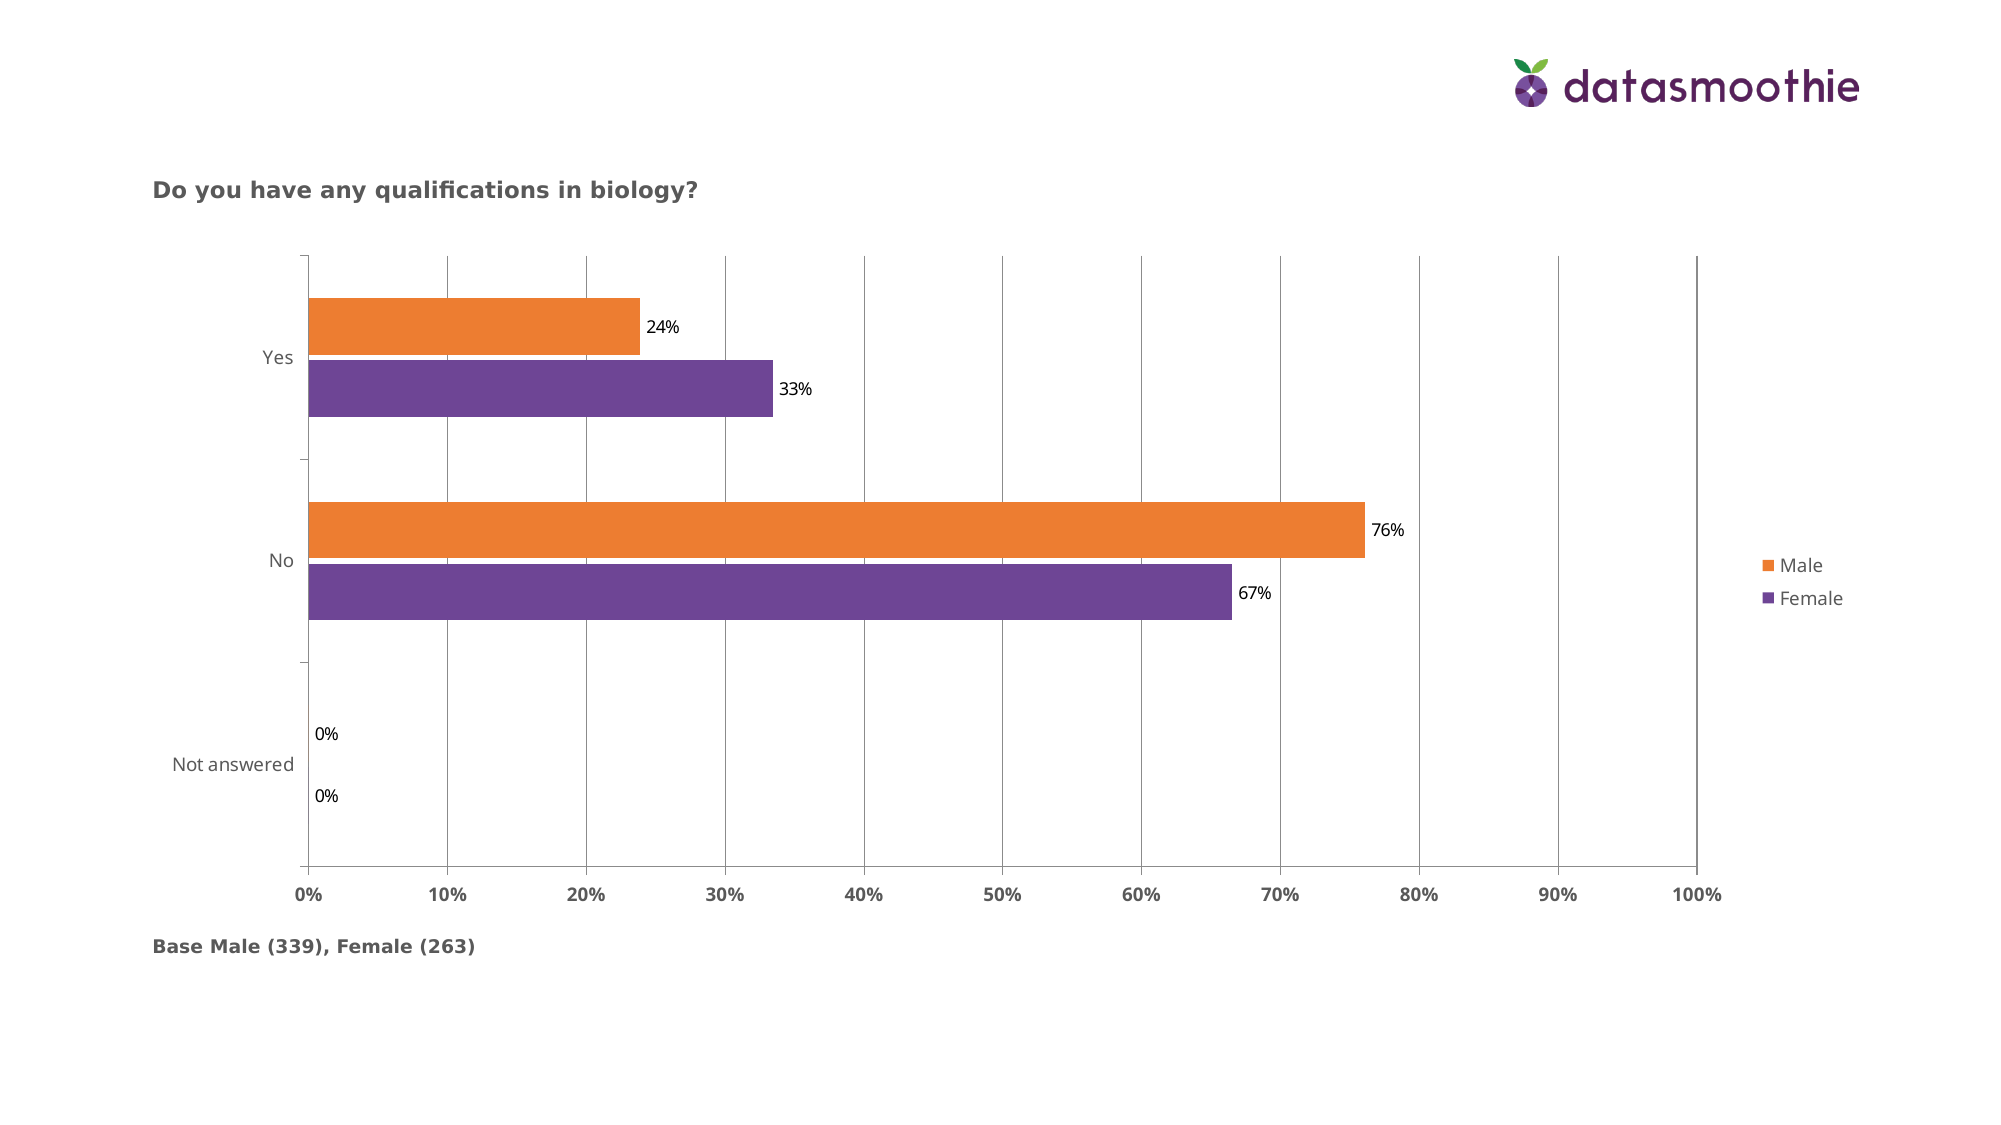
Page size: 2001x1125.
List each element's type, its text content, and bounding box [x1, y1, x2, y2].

chart [137, 242, 1863, 922]
picture [1514, 59, 1863, 107]
text_box Base Male (339), Female (263) [137, 927, 1863, 993]
text_box Do you have any qualifications in biology? [137, 168, 1863, 242]
